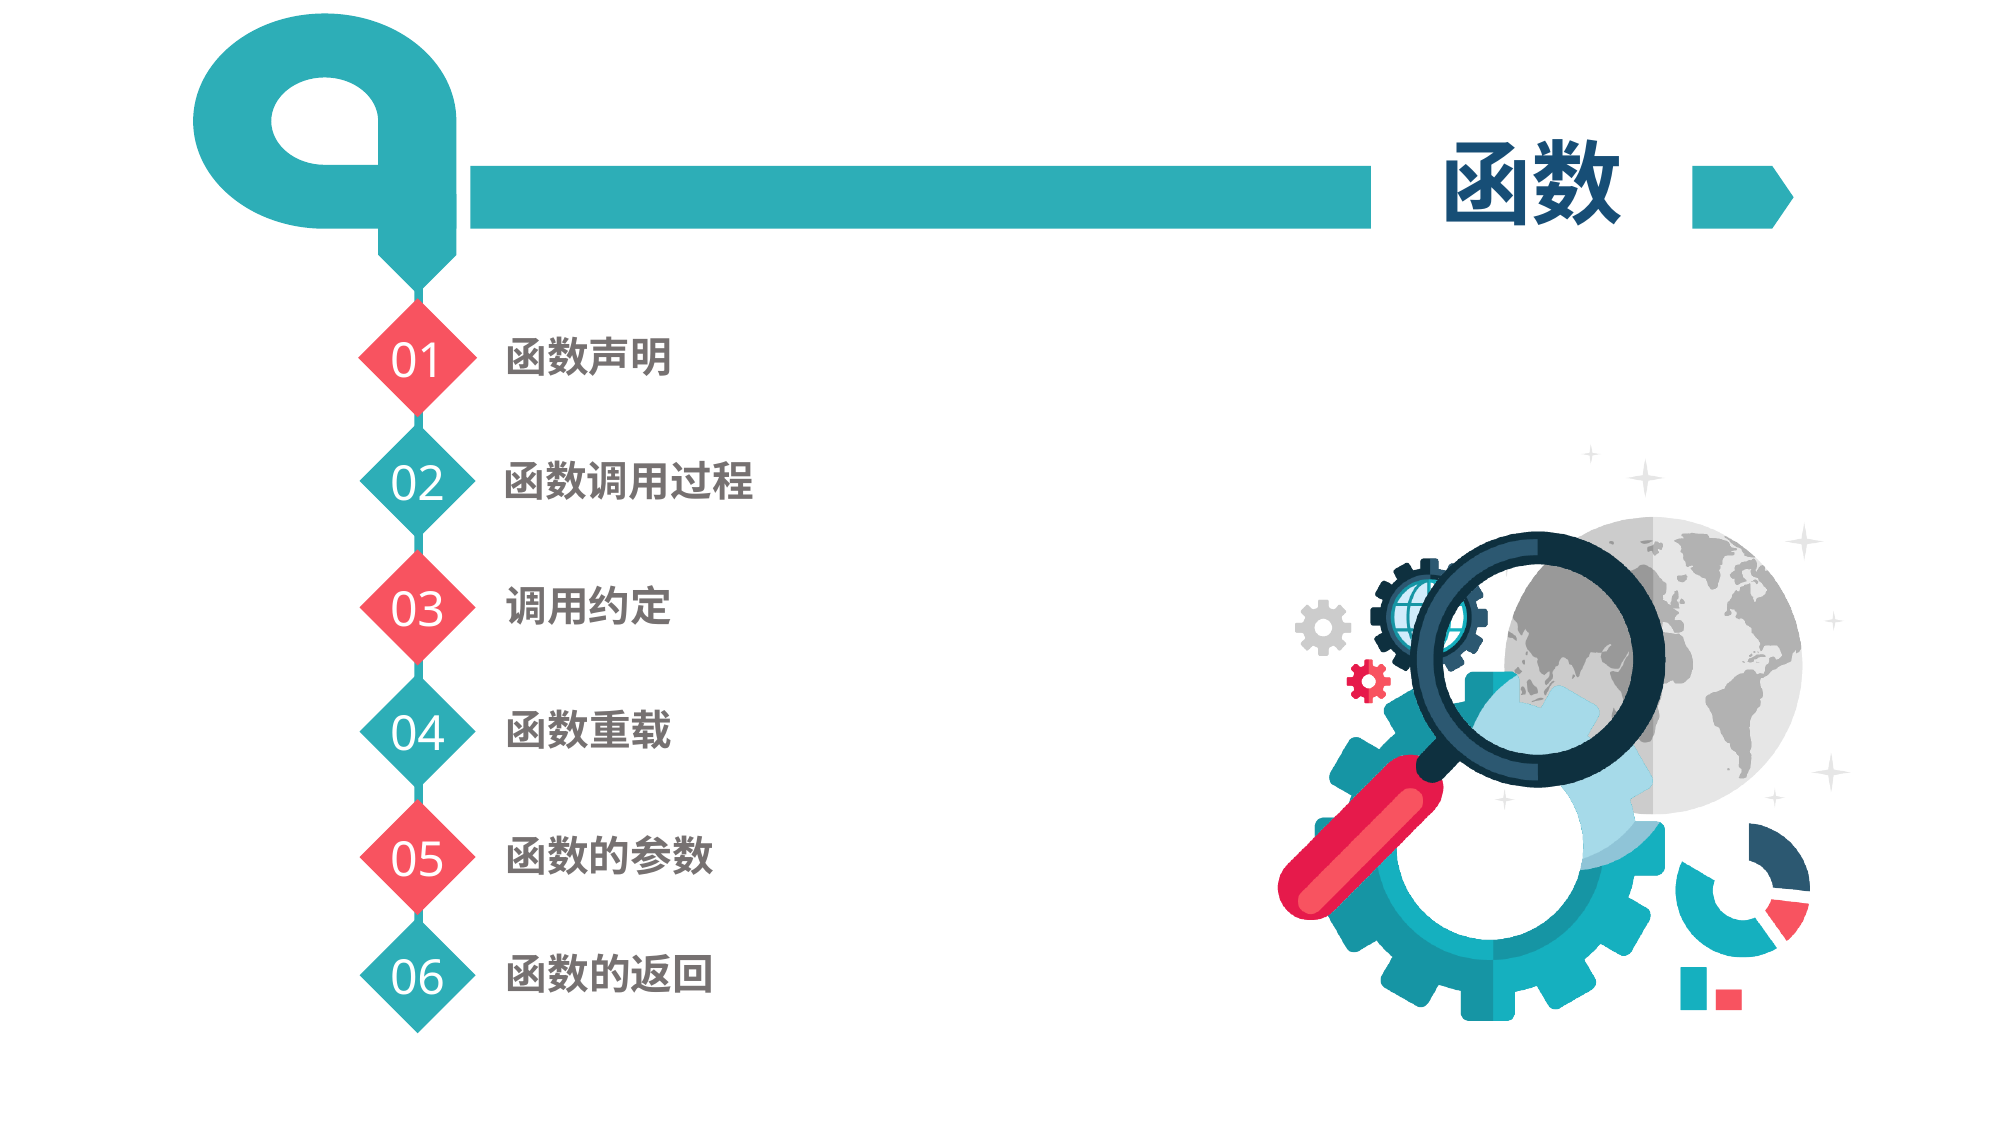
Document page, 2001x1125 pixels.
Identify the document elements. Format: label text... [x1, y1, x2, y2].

text_box [414, 539, 423, 549]
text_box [359, 798, 635, 916]
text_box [359, 422, 793, 539]
text_box [414, 666, 423, 673]
text_box [414, 280, 423, 299]
title 函数 [1371, 121, 1693, 255]
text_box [359, 673, 753, 790]
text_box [359, 917, 753, 1034]
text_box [359, 549, 635, 666]
picture [1277, 443, 1851, 1021]
text_box [414, 416, 423, 422]
text_box [414, 790, 423, 798]
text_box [359, 299, 635, 416]
